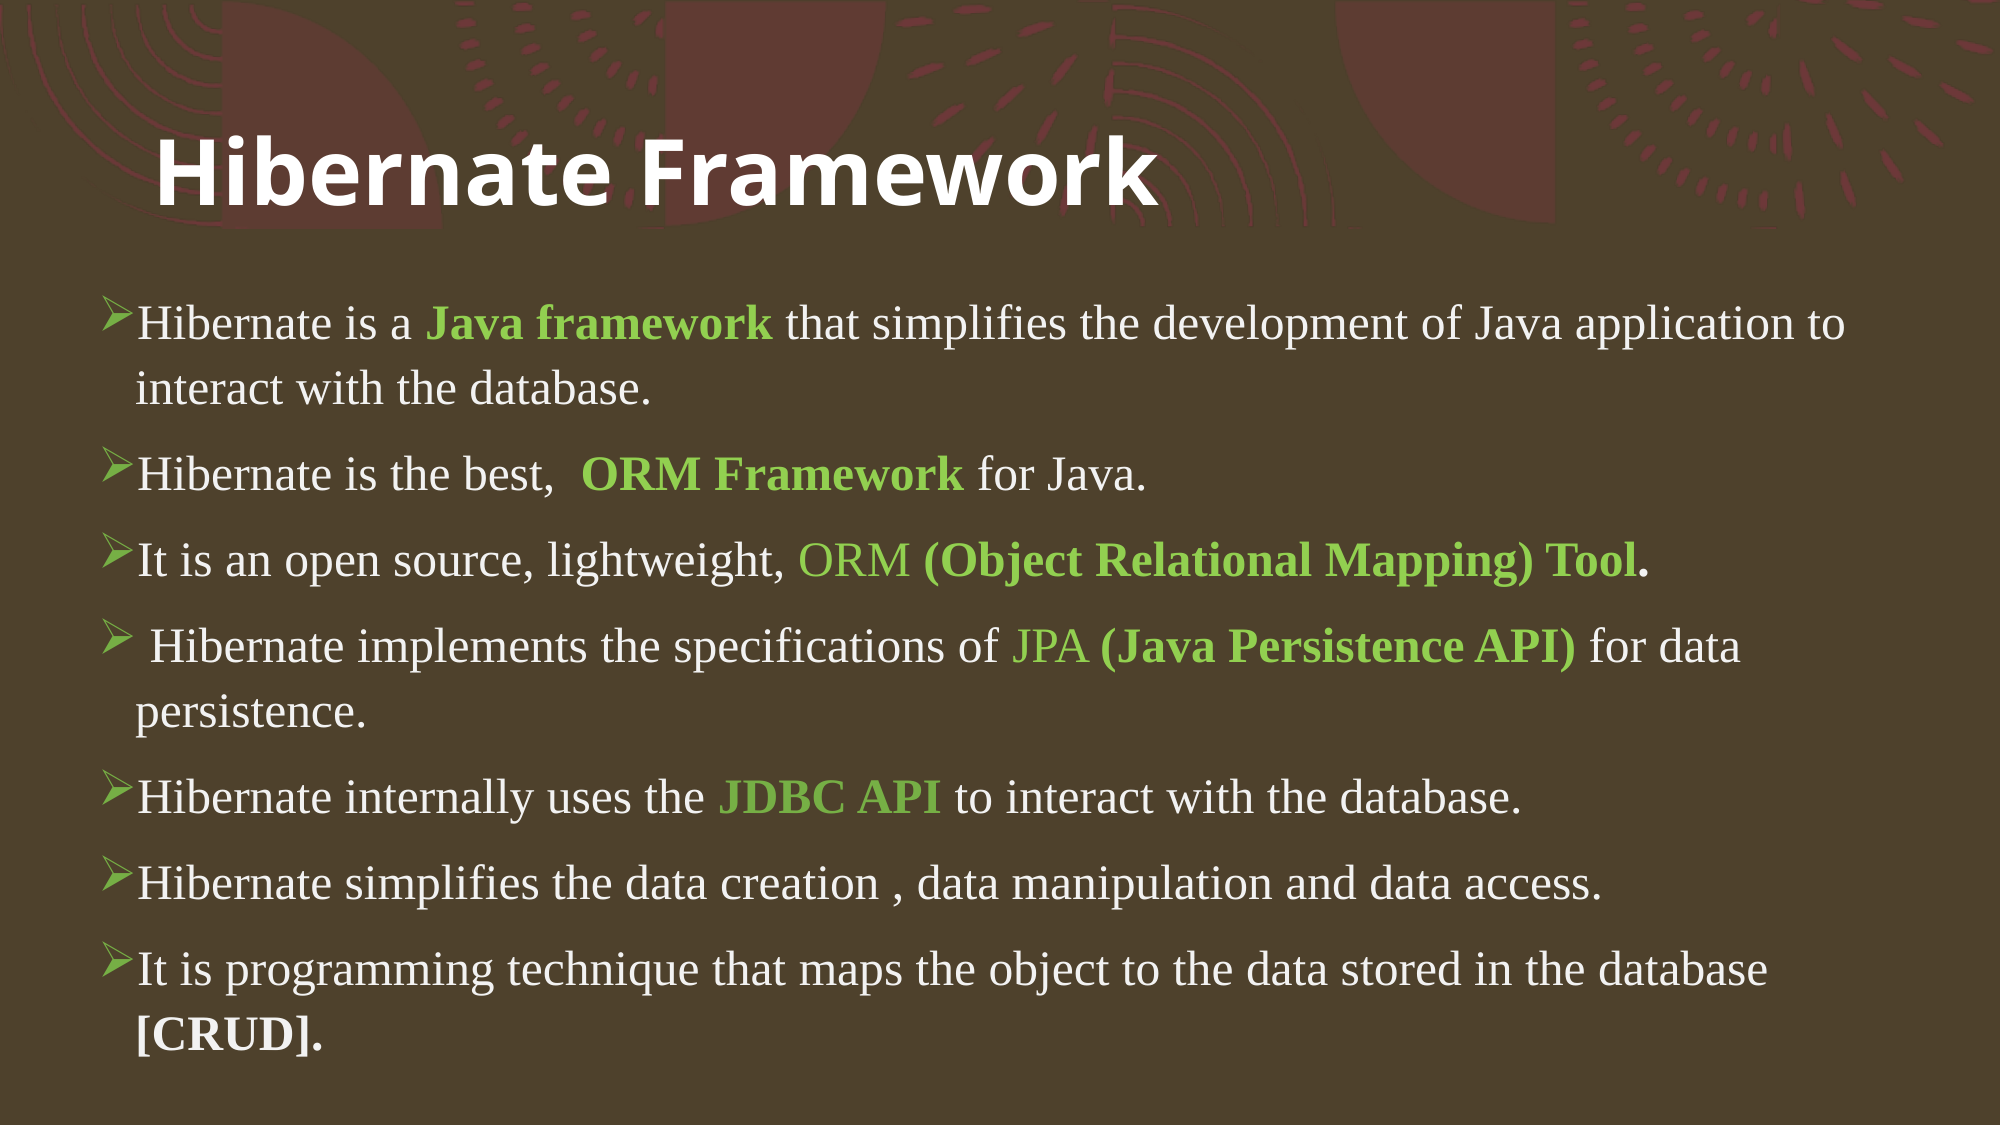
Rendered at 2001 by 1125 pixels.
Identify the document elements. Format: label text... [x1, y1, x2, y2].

title Hibernate Framework [137, 60, 1863, 276]
list Hibernate is a Java framework that simplifies the development of Java application to interact with the database. Hibernate is the best, ORM Framework for Java. It is an open source, lightweight, ORM (Object Relational Mapping) Tool. Hibernate implements the specifications of JPA (Java Persistence API) for data persistence. Hibernate internally uses the JDBC API to interact with the database. Hibernate simplifies the data creation , data manipulation and data access. It is programming technique that maps the object to the data stored in the database [CRUD]. [83, 276, 1932, 1076]
